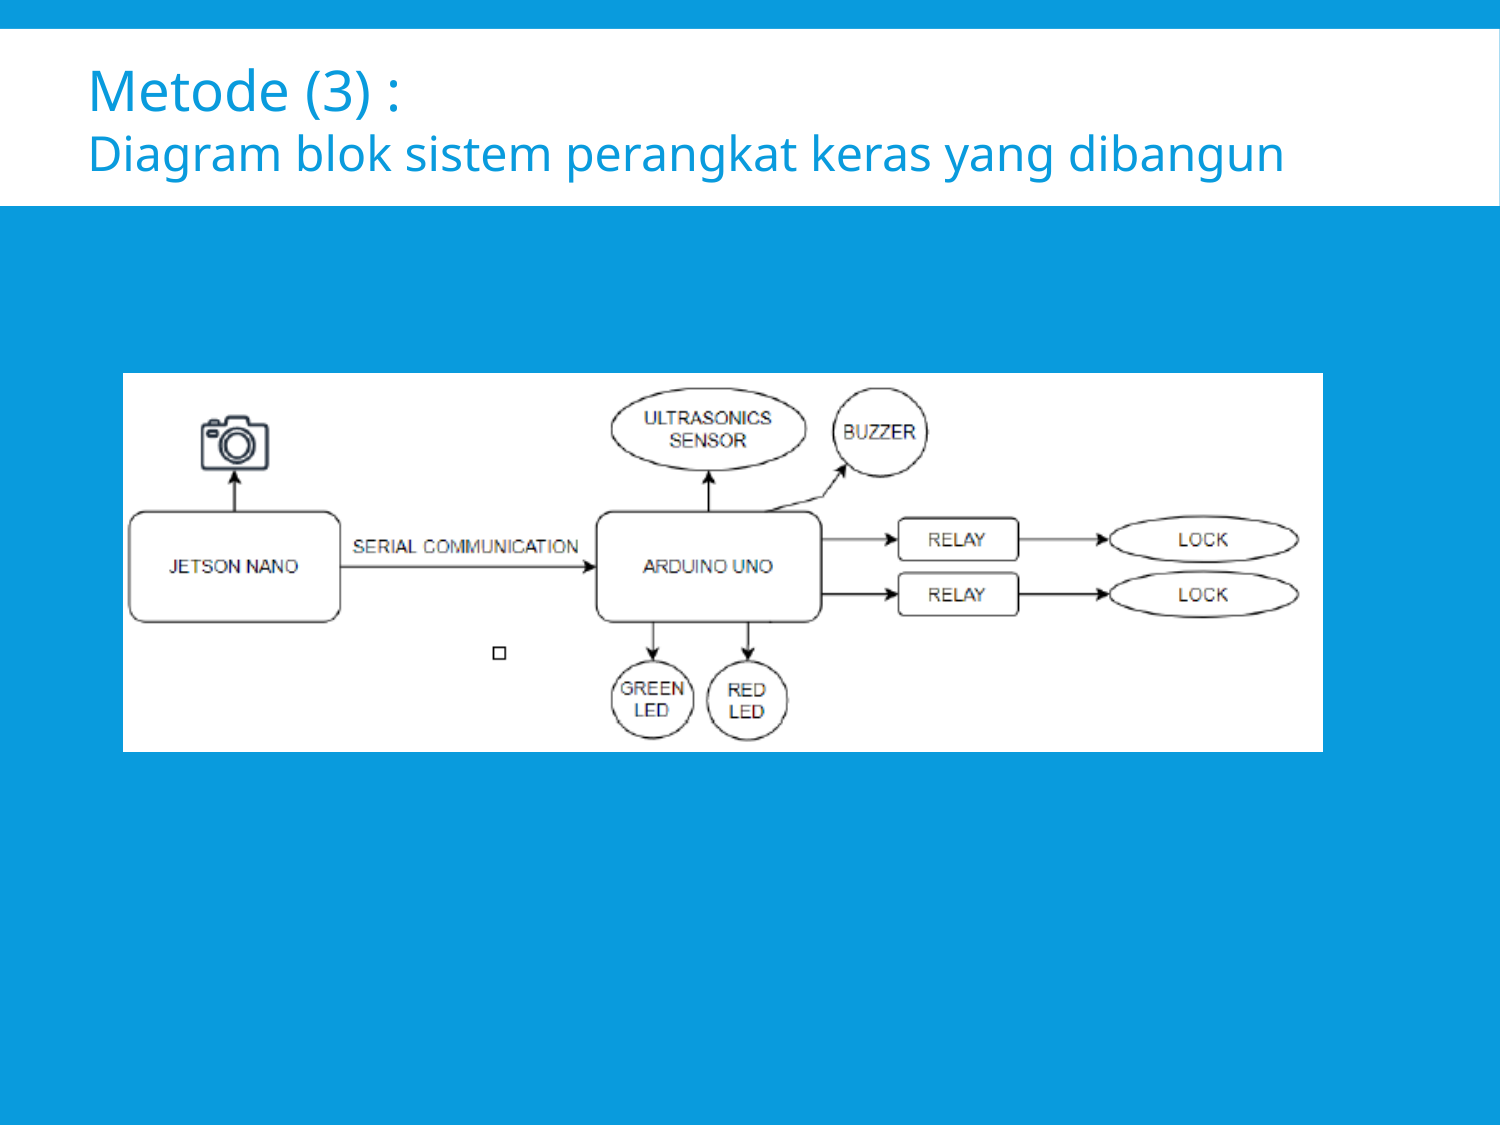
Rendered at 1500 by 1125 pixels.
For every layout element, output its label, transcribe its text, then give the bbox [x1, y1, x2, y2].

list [123, 373, 1324, 752]
title Metode (3) : Diagram blok sistem perangkat keras yang dibangun [72, 46, 1428, 191]
